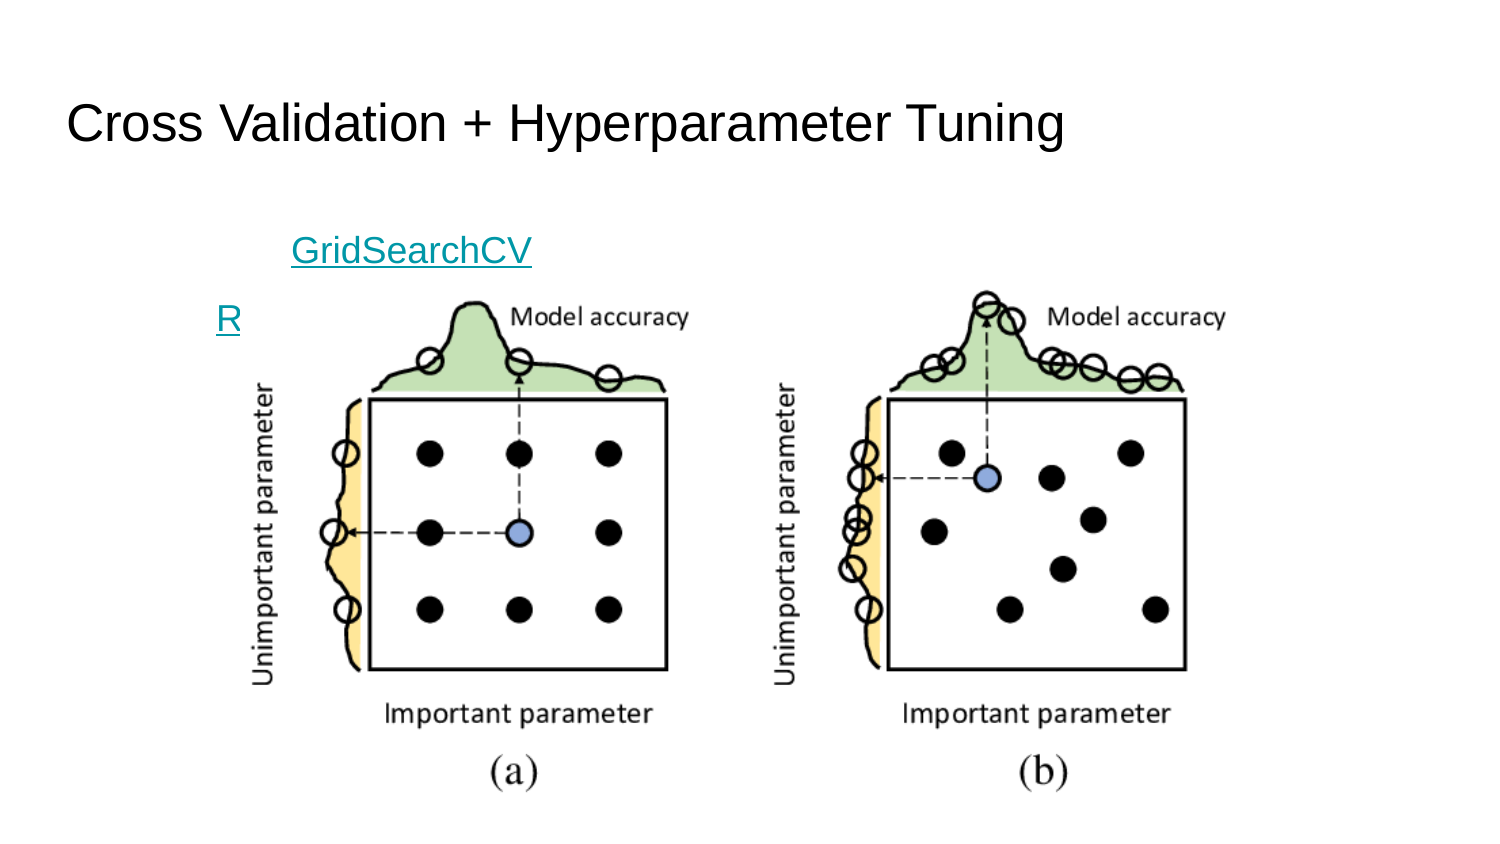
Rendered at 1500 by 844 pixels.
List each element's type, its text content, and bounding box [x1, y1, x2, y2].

picture [239, 282, 1261, 799]
title Cross Validation + Hyperparameter Tuning [51, 72, 1449, 167]
list GridSearchCV RandomizedSearchCV [51, 189, 1449, 750]
